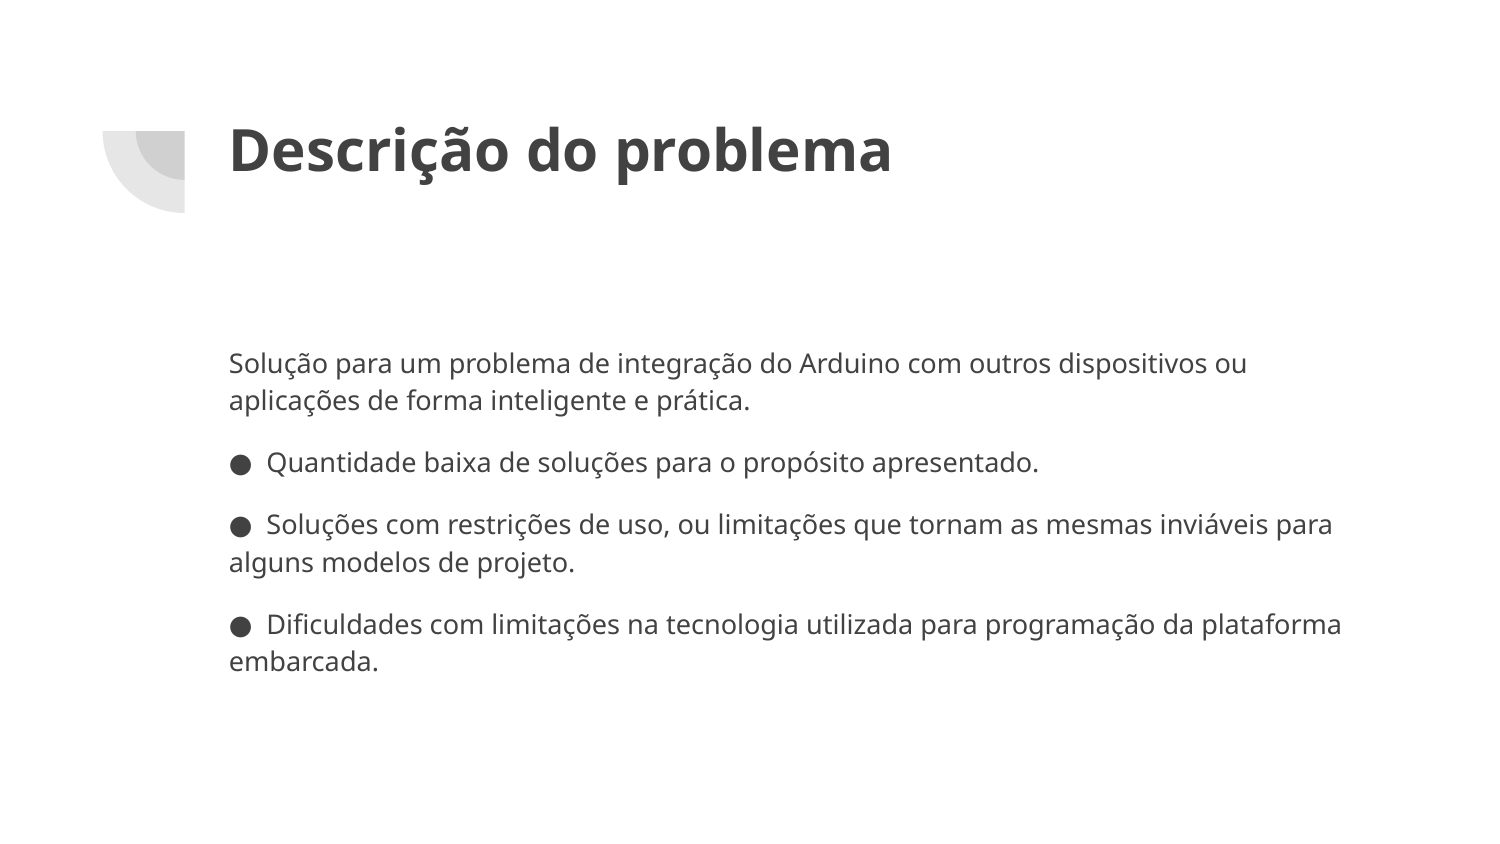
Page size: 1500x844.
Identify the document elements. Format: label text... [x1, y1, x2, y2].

title Descrição do problema [213, 98, 1368, 263]
list Solução para um problema de integração do Arduino com outros dispositivos ou aplicações de forma inteligente e prática. ● Quantidade baixa de soluções para o propósito apresentado. ● Soluções com restrições de uso, ou limitações que tornam as mesmas inviáveis para alguns modelos de projeto. ● Dificuldades com limitações na tecnologia utilizada para programação da plataforma embarcada. [213, 326, 1368, 744]
